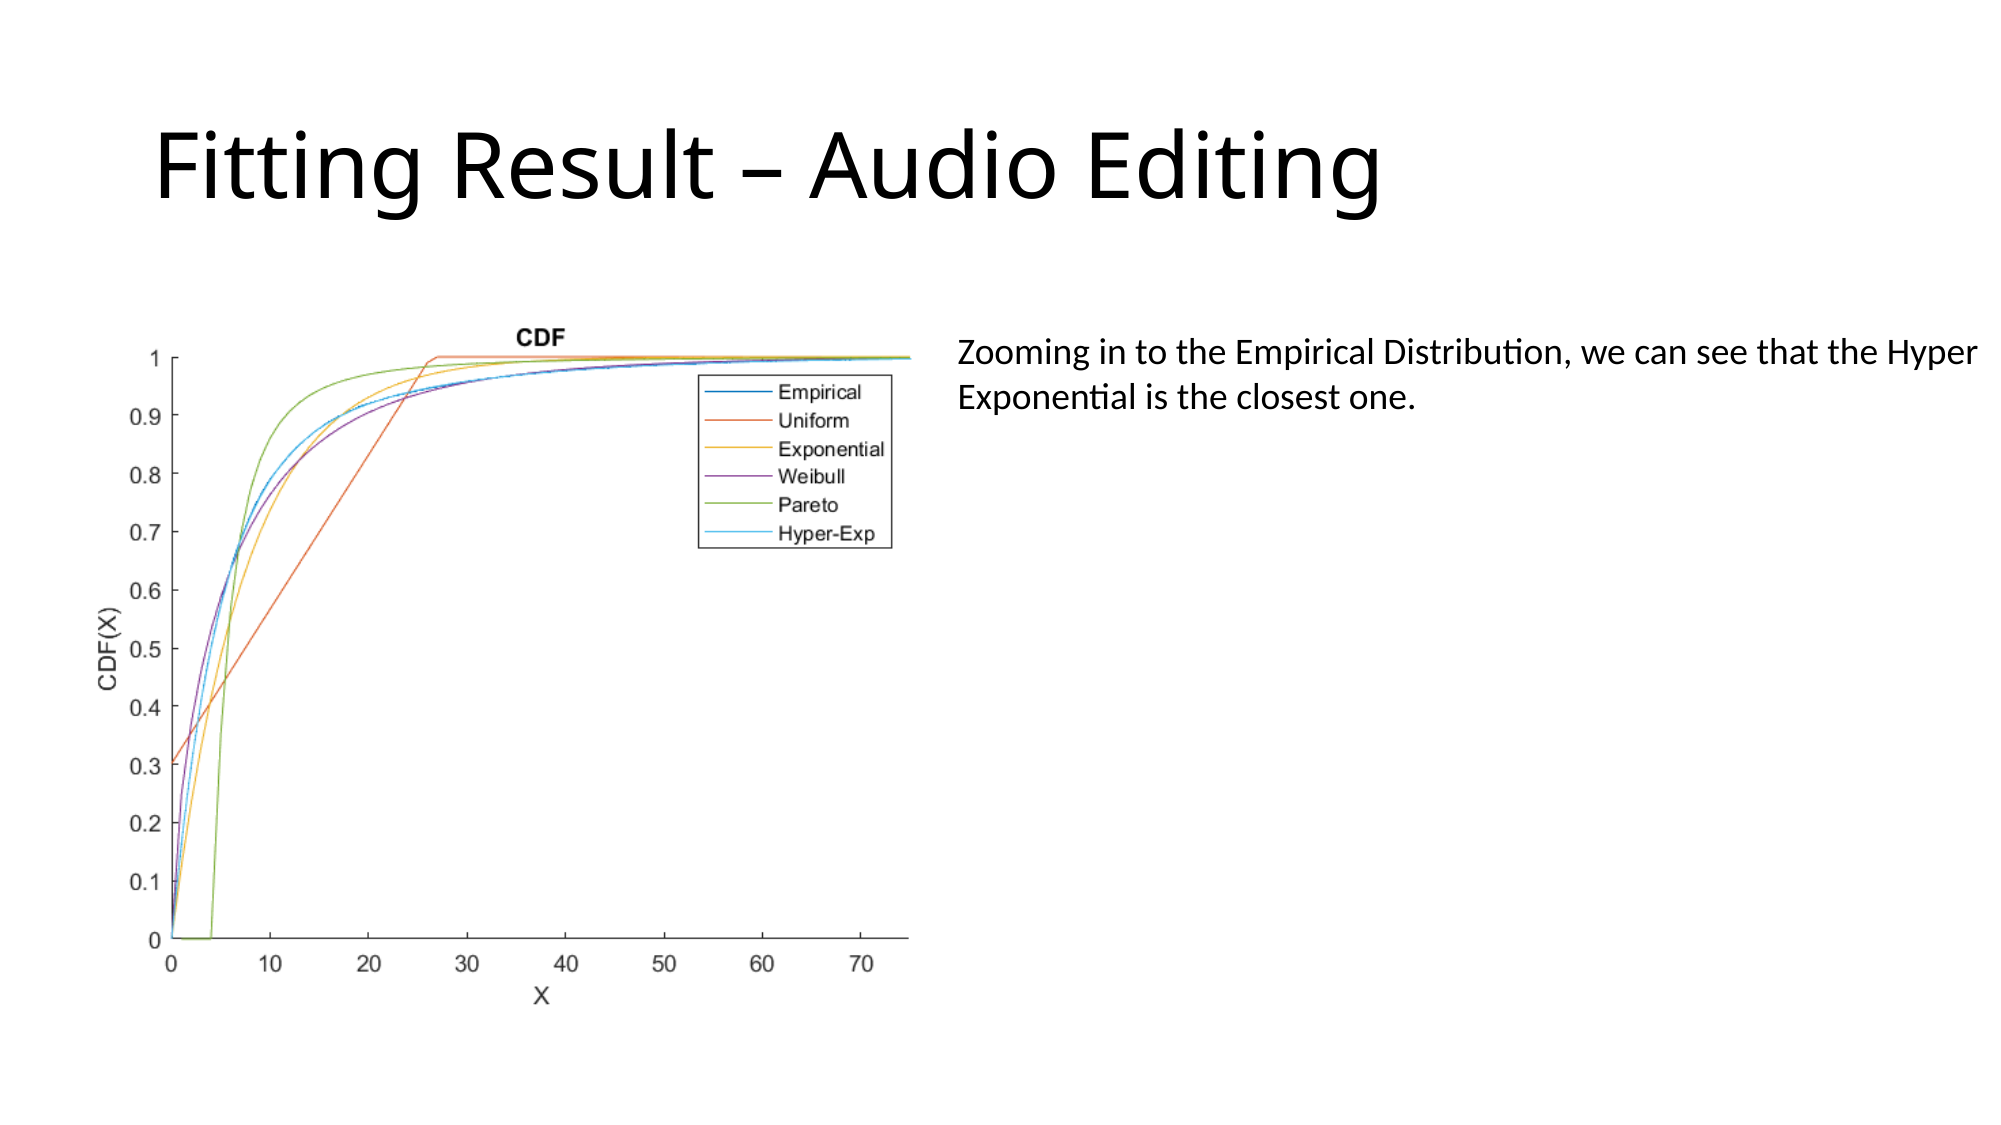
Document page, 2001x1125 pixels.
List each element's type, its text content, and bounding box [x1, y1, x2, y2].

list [48, 304, 1000, 1018]
title Fitting Result – Audio Editing [137, 59, 1863, 278]
